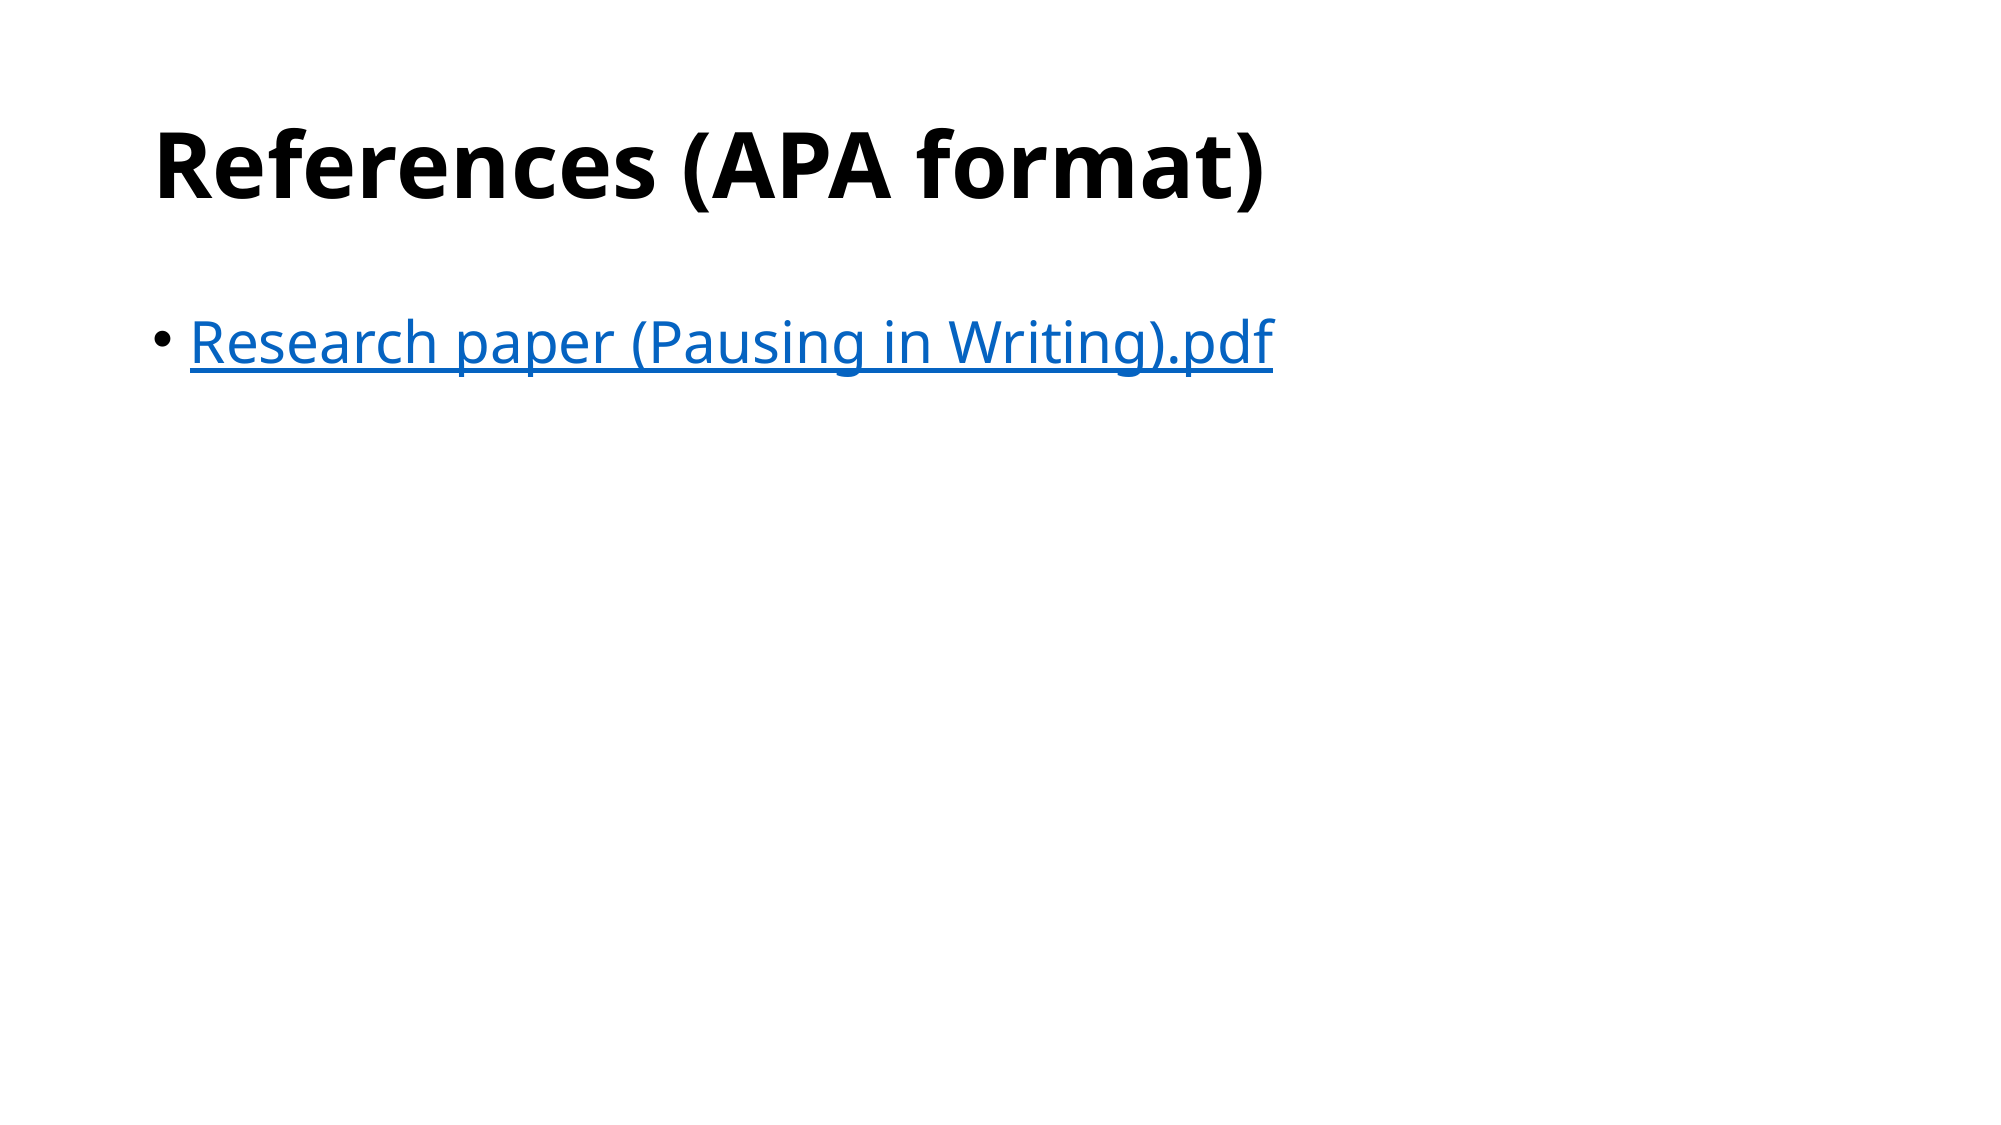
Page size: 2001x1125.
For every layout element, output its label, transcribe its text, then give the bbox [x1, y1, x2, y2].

title References (APA format) [137, 59, 1863, 278]
list Research paper (Pausing in Writing).pdf [137, 299, 1863, 1014]
